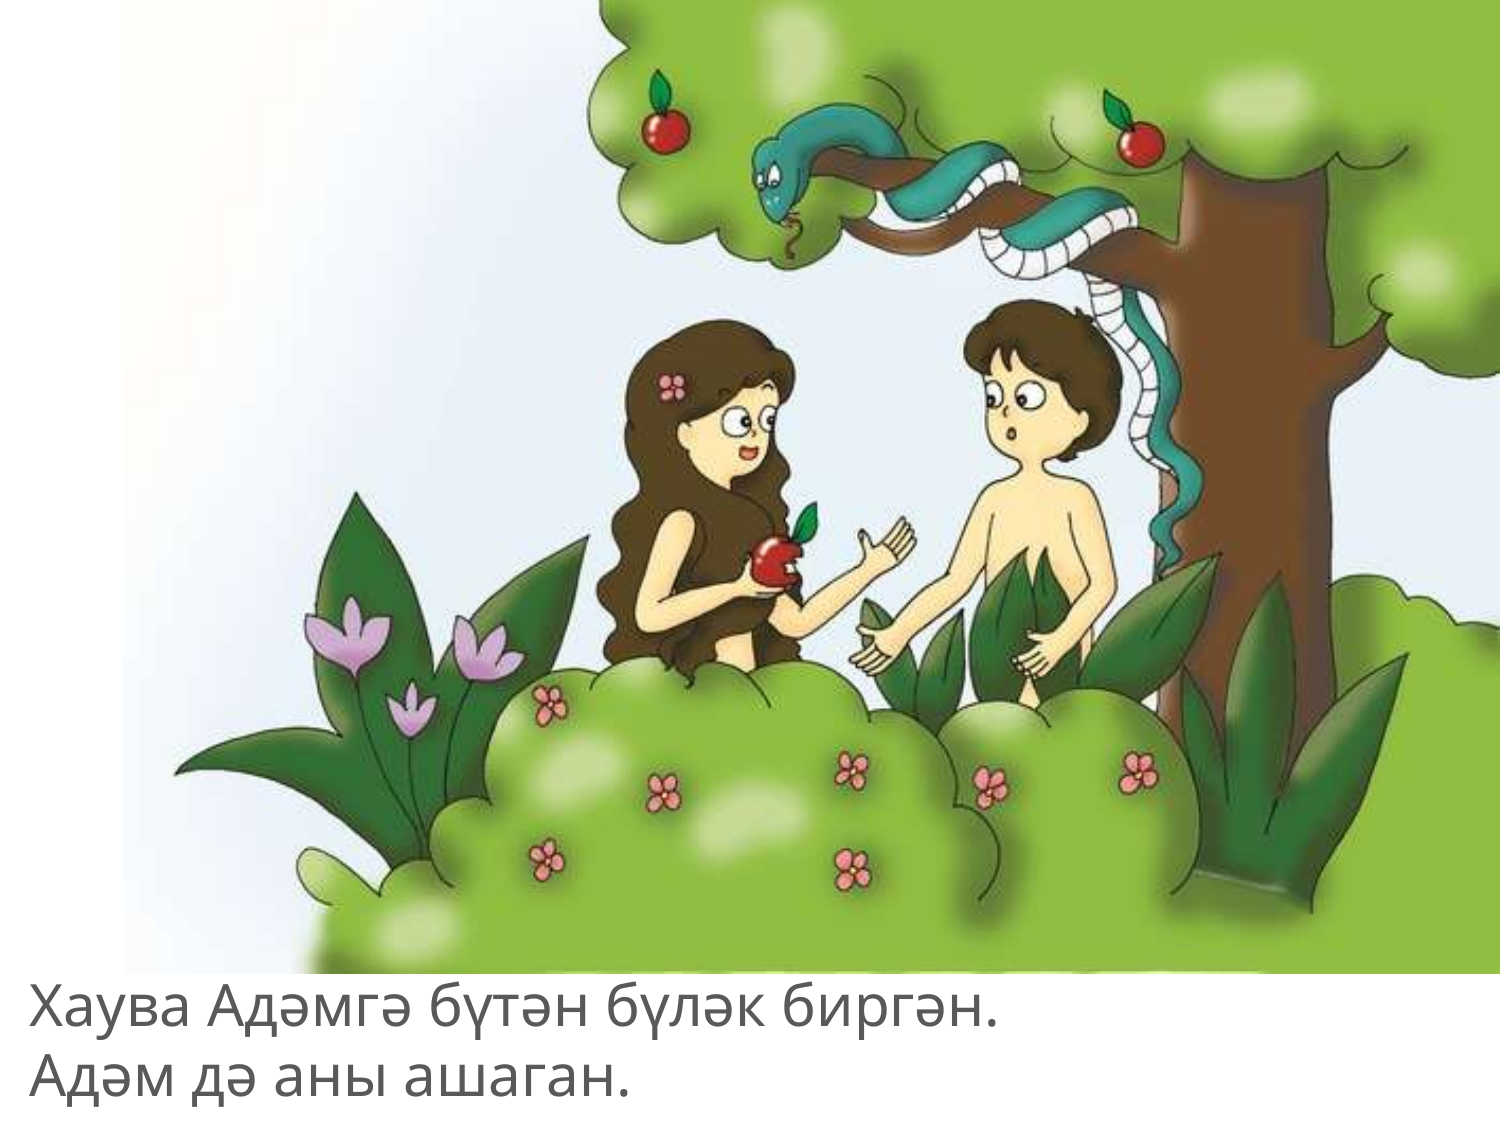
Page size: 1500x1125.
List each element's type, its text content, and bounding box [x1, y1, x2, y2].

picture [122, 0, 1500, 974]
text_box Хаува Адәмгә бүтән бүләк биргән. Адәм дә аны ашаган. [14, 961, 1500, 1116]
